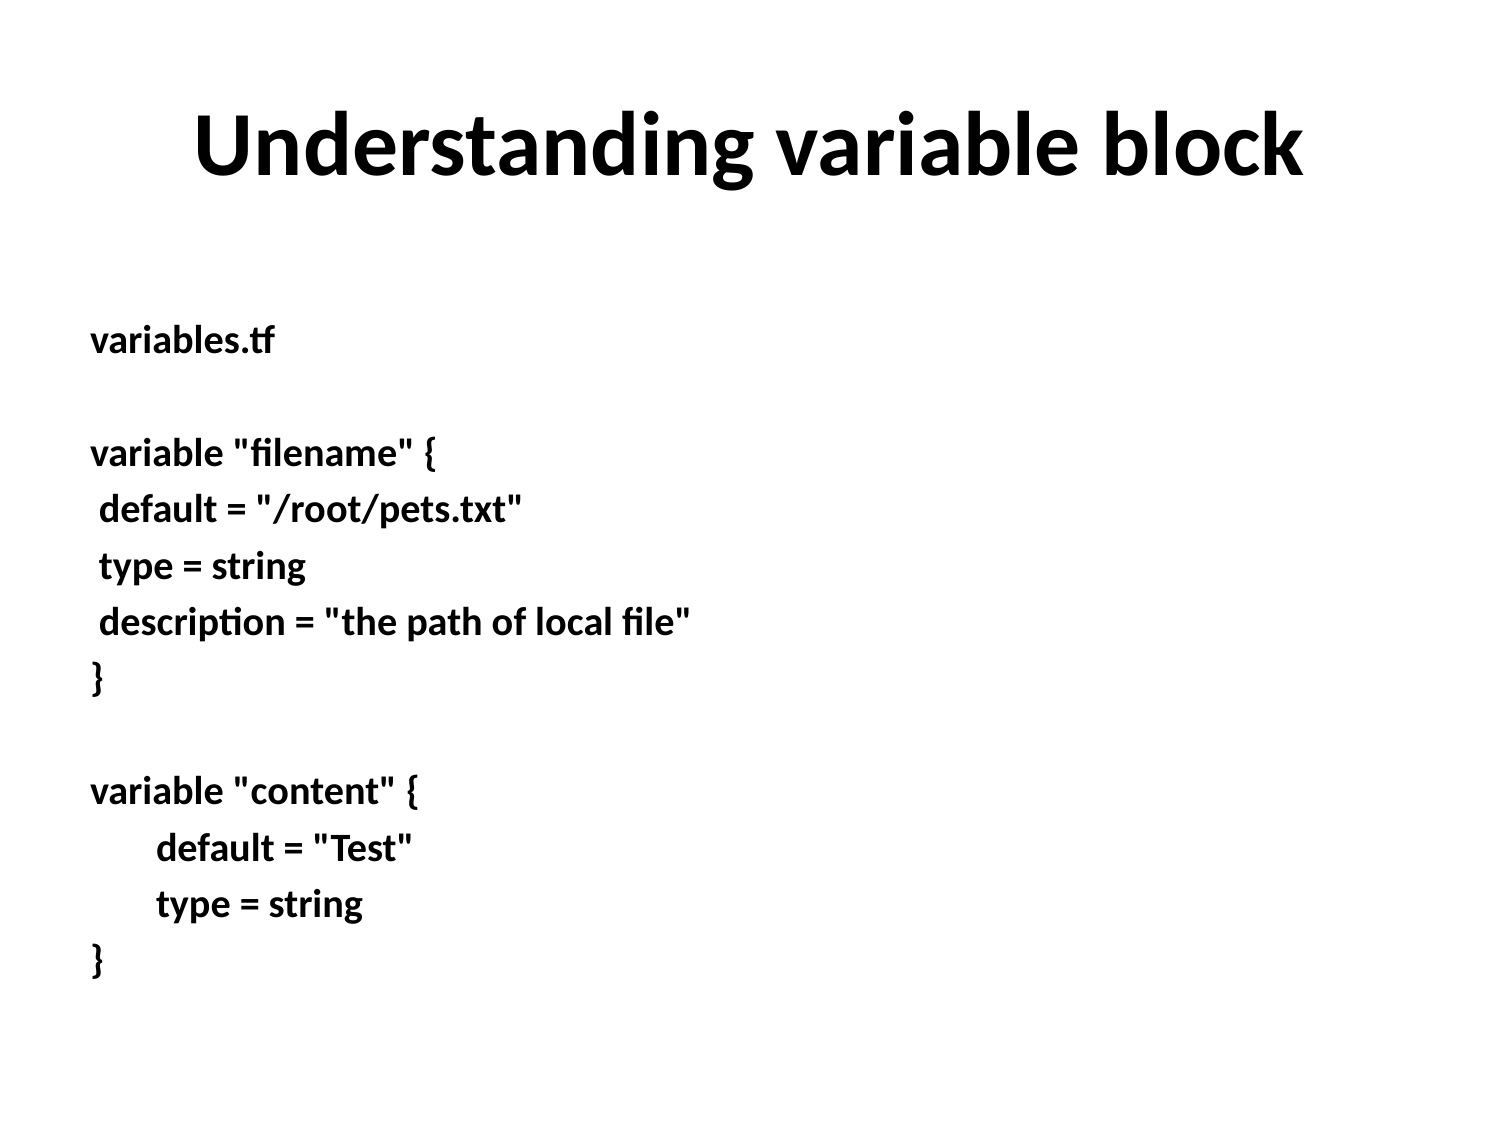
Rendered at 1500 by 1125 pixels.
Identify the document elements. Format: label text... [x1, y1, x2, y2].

title Understanding variable block [75, 45, 1425, 233]
list variables.tf variable "filename" { default = "/root/pets.txt" type = string description = "the path of local file" } variable "content" { default = "Test" type = string } [75, 262, 1425, 1005]
